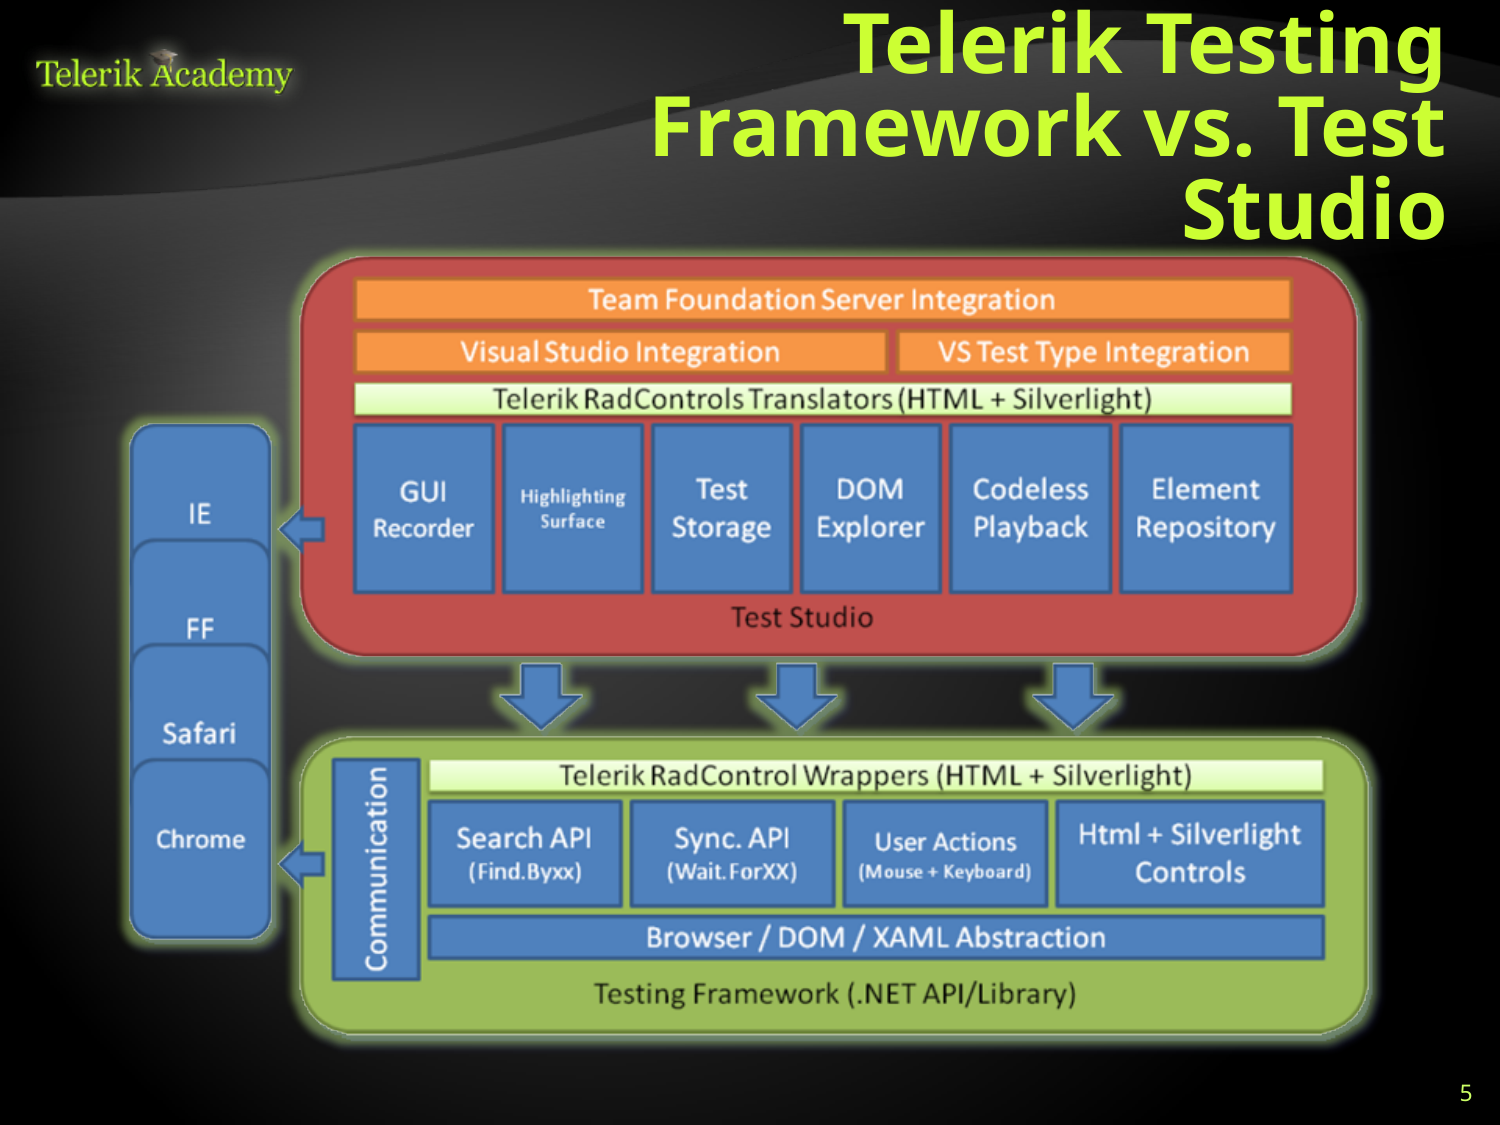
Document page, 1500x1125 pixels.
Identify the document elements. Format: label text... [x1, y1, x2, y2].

picture [0, 0, 1500, 1125]
title Telerik Testing Framework vs. Test Studio [450, 30, 1463, 232]
slide_number 5 [1412, 1074, 1488, 1113]
